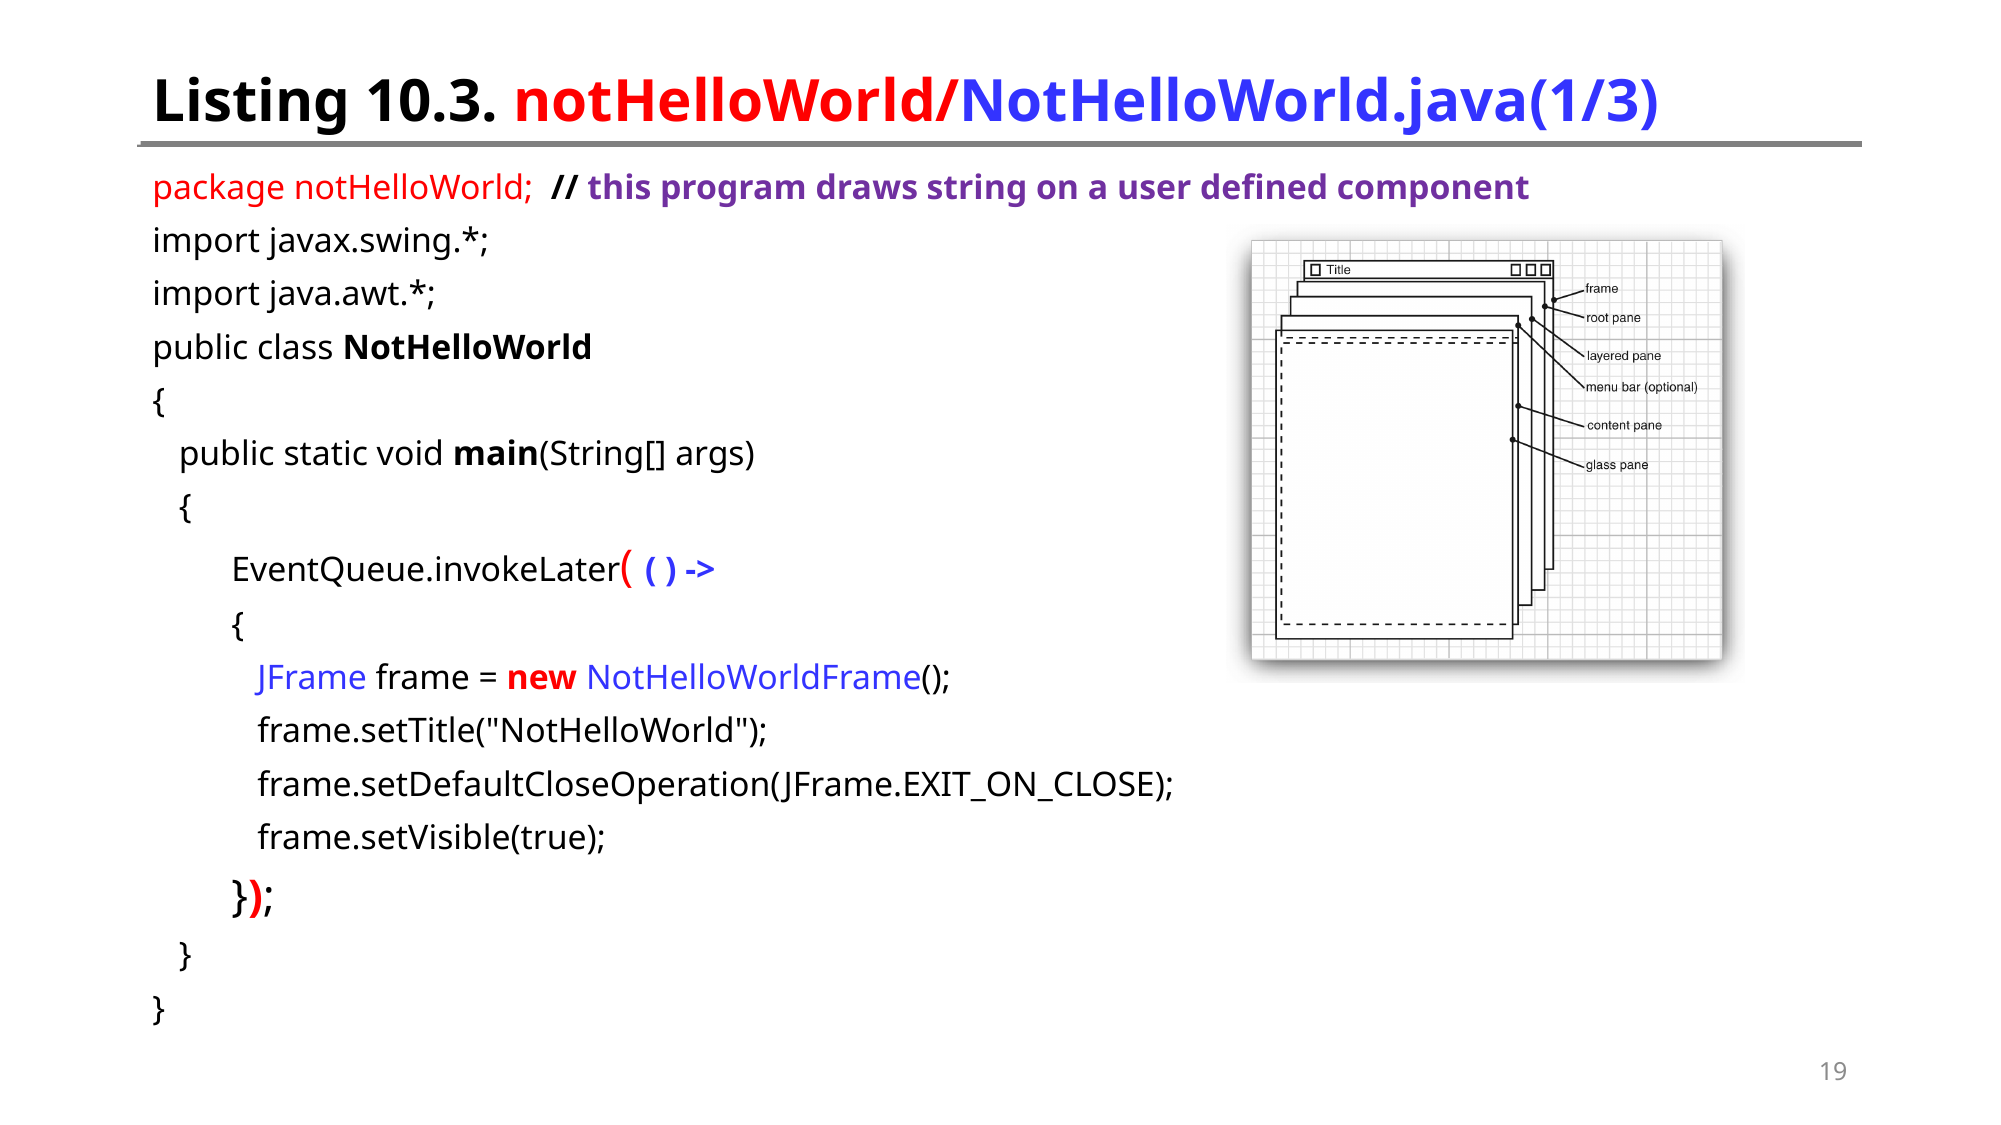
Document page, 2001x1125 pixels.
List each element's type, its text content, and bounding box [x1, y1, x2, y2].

picture [1226, 224, 1745, 683]
title Listing 10.3. notHelloWorld/NotHelloWorld.java(1/3) [137, 59, 1863, 145]
list package notHelloWorld; // this program draws string on a user defined component import javax.swing.*; import java.awt.*; public class NotHelloWorld { public static void main(String[] args) { EventQueue.invokeLater( ( ) -> { JFrame frame = new NotHelloWorldFrame(); frame.setTitle("NotHelloWorld"); frame.setDefaultCloseOperation(JFrame.EXIT_ON_CLOSE); frame.setVisible(true); }); } } [137, 162, 1863, 1043]
slide_number 19 [1412, 1042, 1863, 1103]
